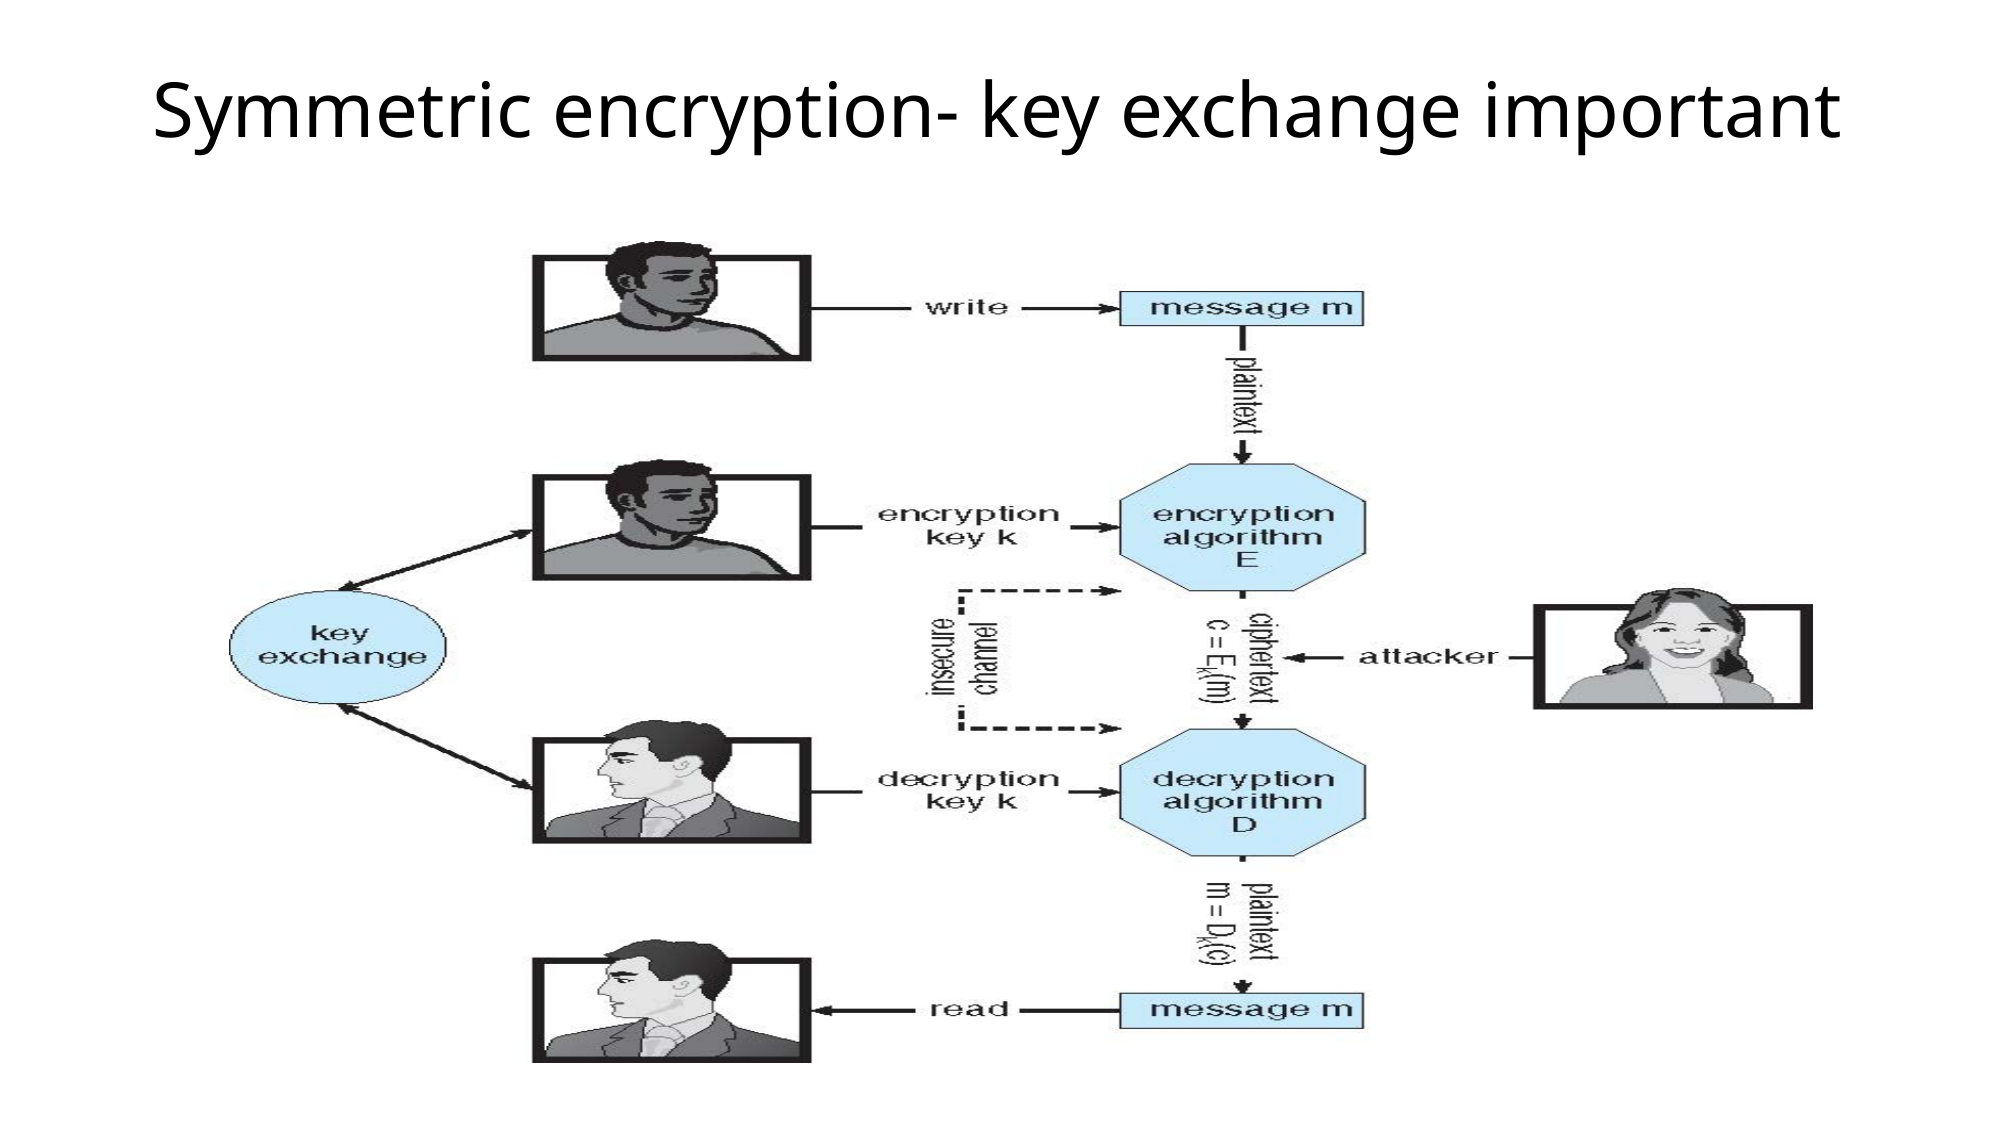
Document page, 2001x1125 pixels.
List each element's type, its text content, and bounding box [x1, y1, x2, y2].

title Symmetric encryption- key exchange important [137, 59, 1863, 167]
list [229, 241, 1813, 1063]
